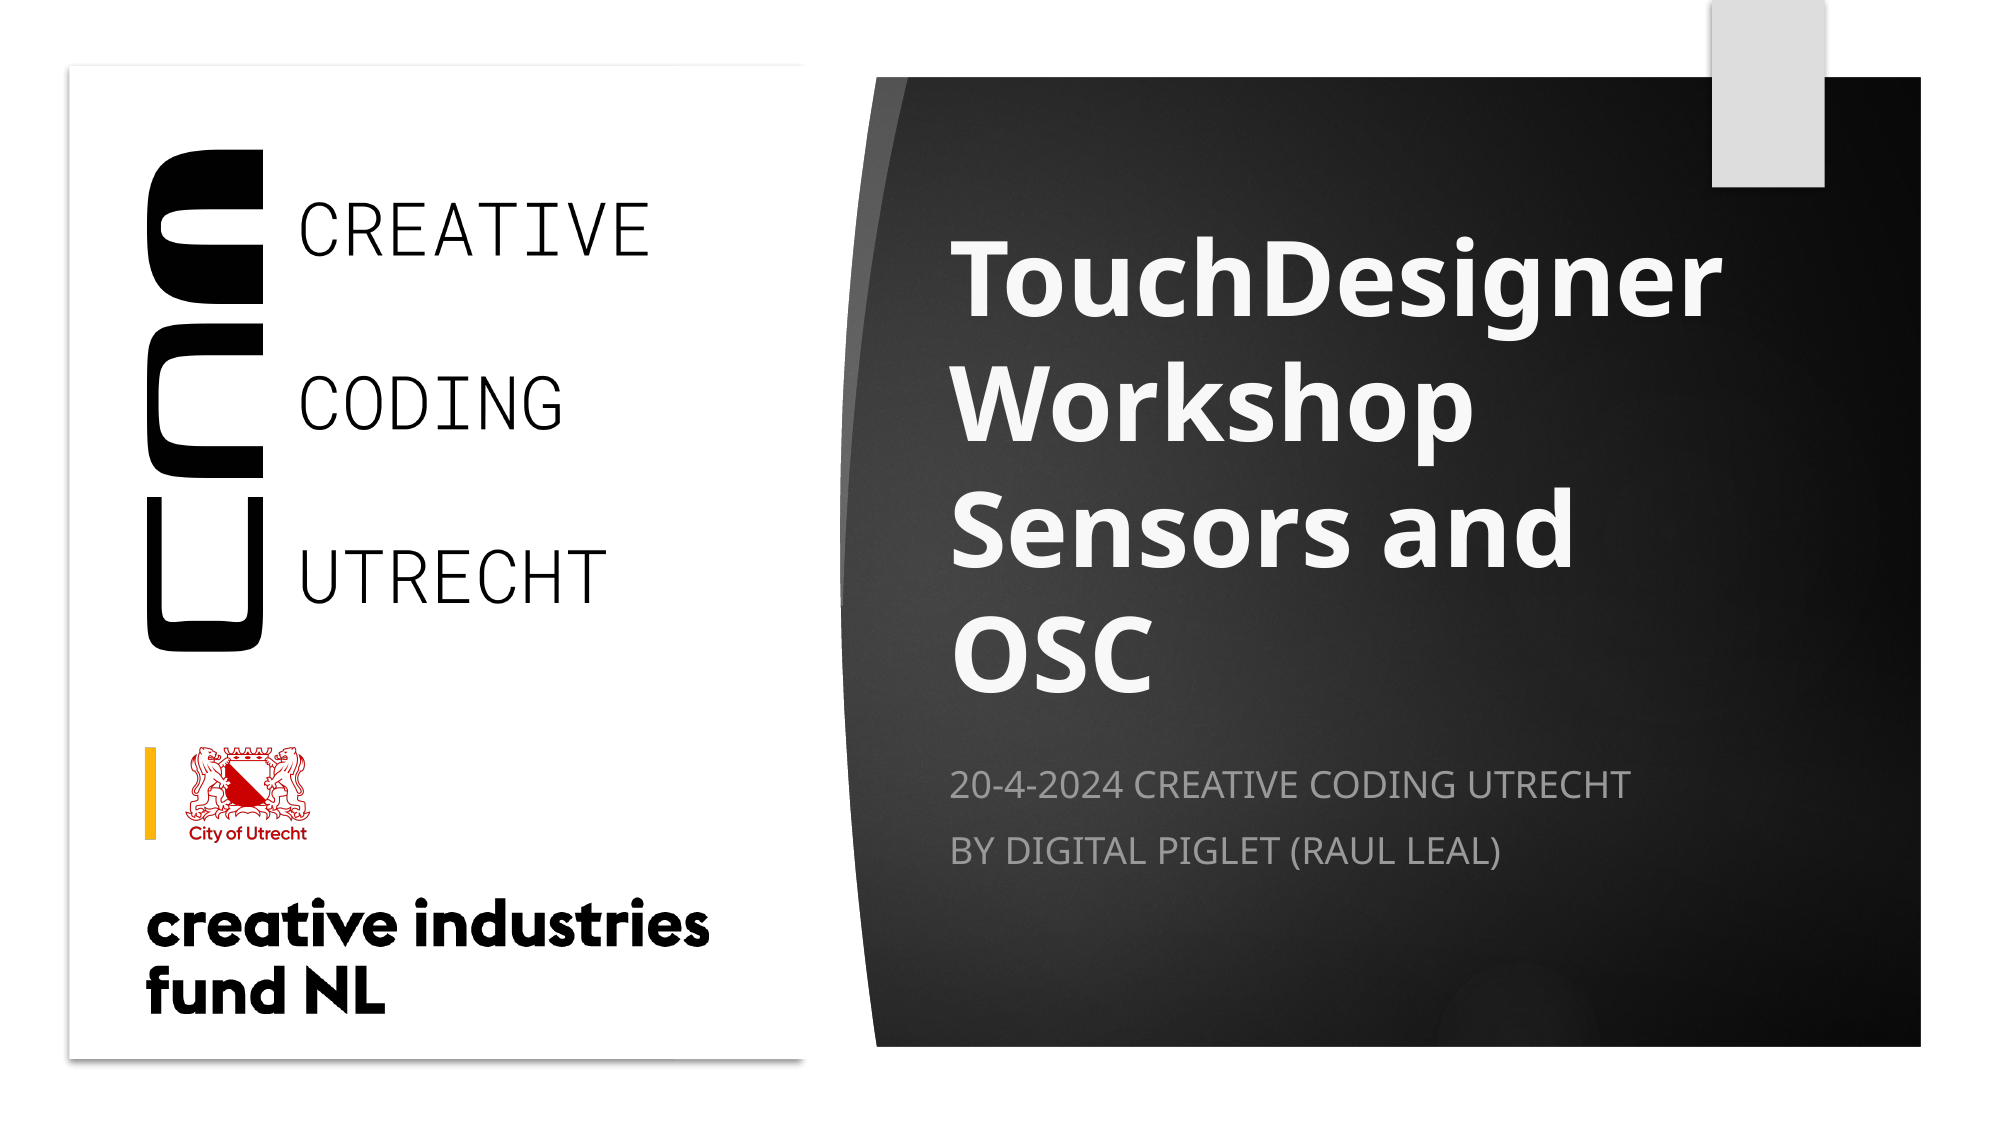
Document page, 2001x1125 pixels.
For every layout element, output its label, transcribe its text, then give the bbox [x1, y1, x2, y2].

subtitle 20-4-2024 Creative Coding Utrecht by Digital Piglet (Raul Leal) [934, 753, 1825, 1020]
title TouchDesigner Workshop Sensors and OSC [934, 203, 1825, 721]
picture [108, 111, 688, 691]
picture [145, 896, 710, 1014]
picture [122, 725, 372, 862]
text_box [69, 64, 889, 1060]
